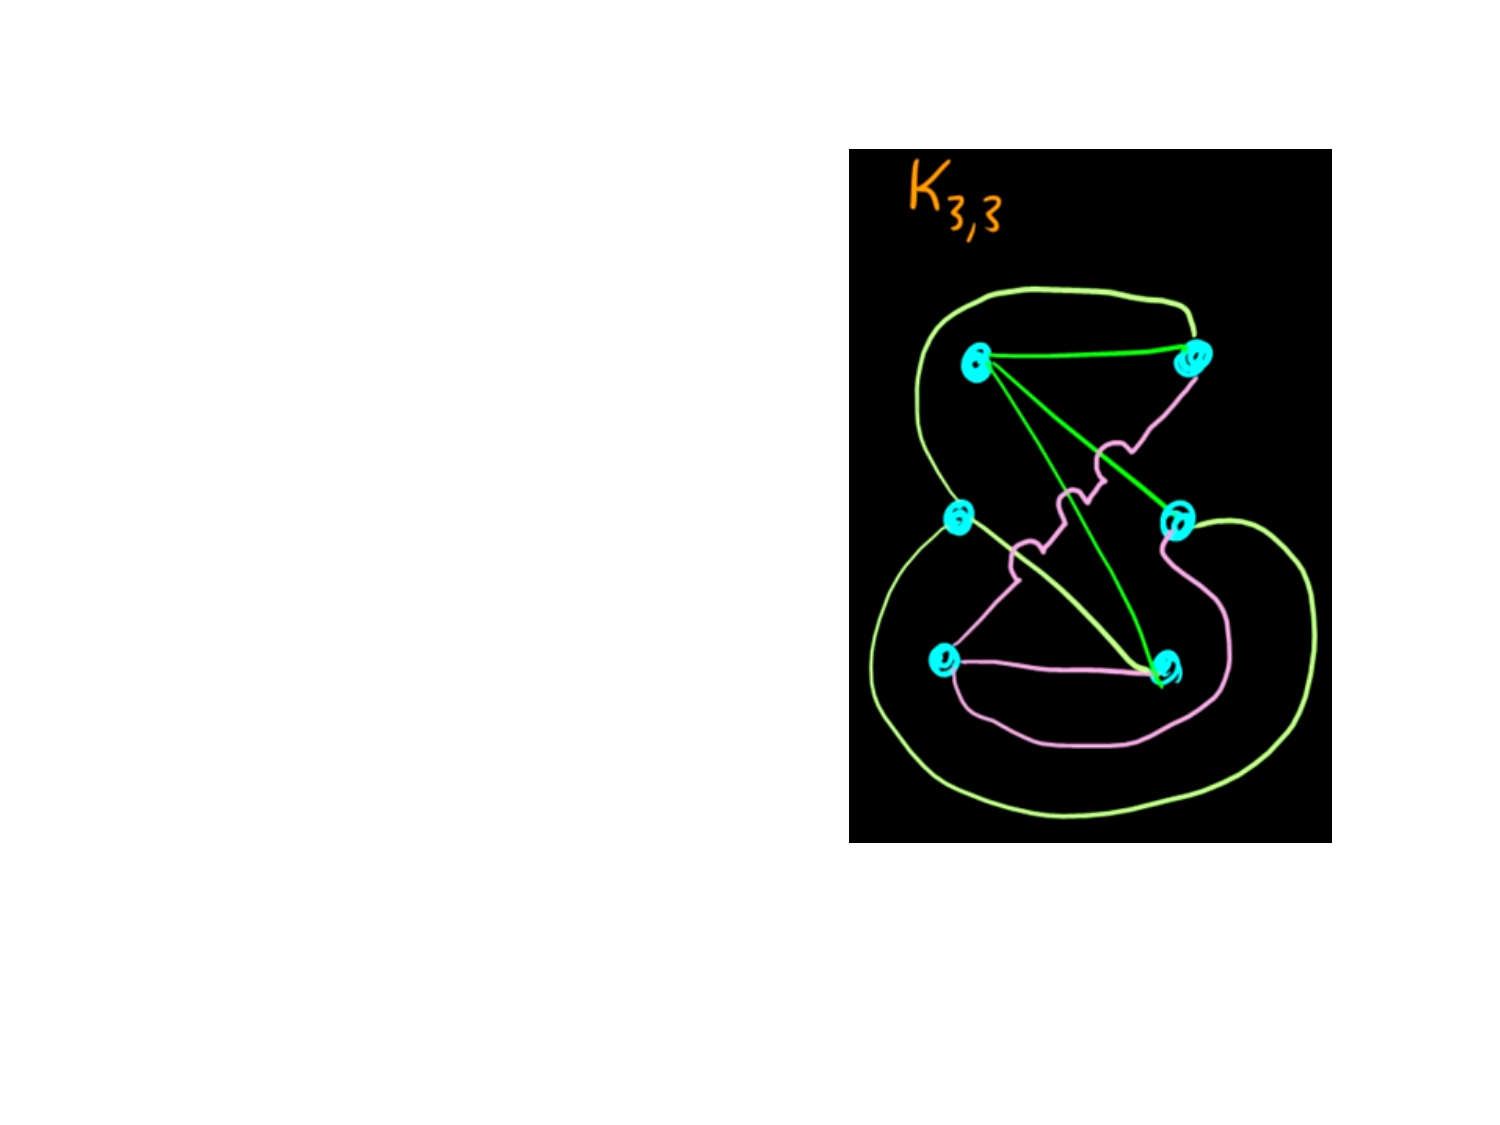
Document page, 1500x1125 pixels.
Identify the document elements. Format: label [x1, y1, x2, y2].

picture [849, 149, 1332, 843]
